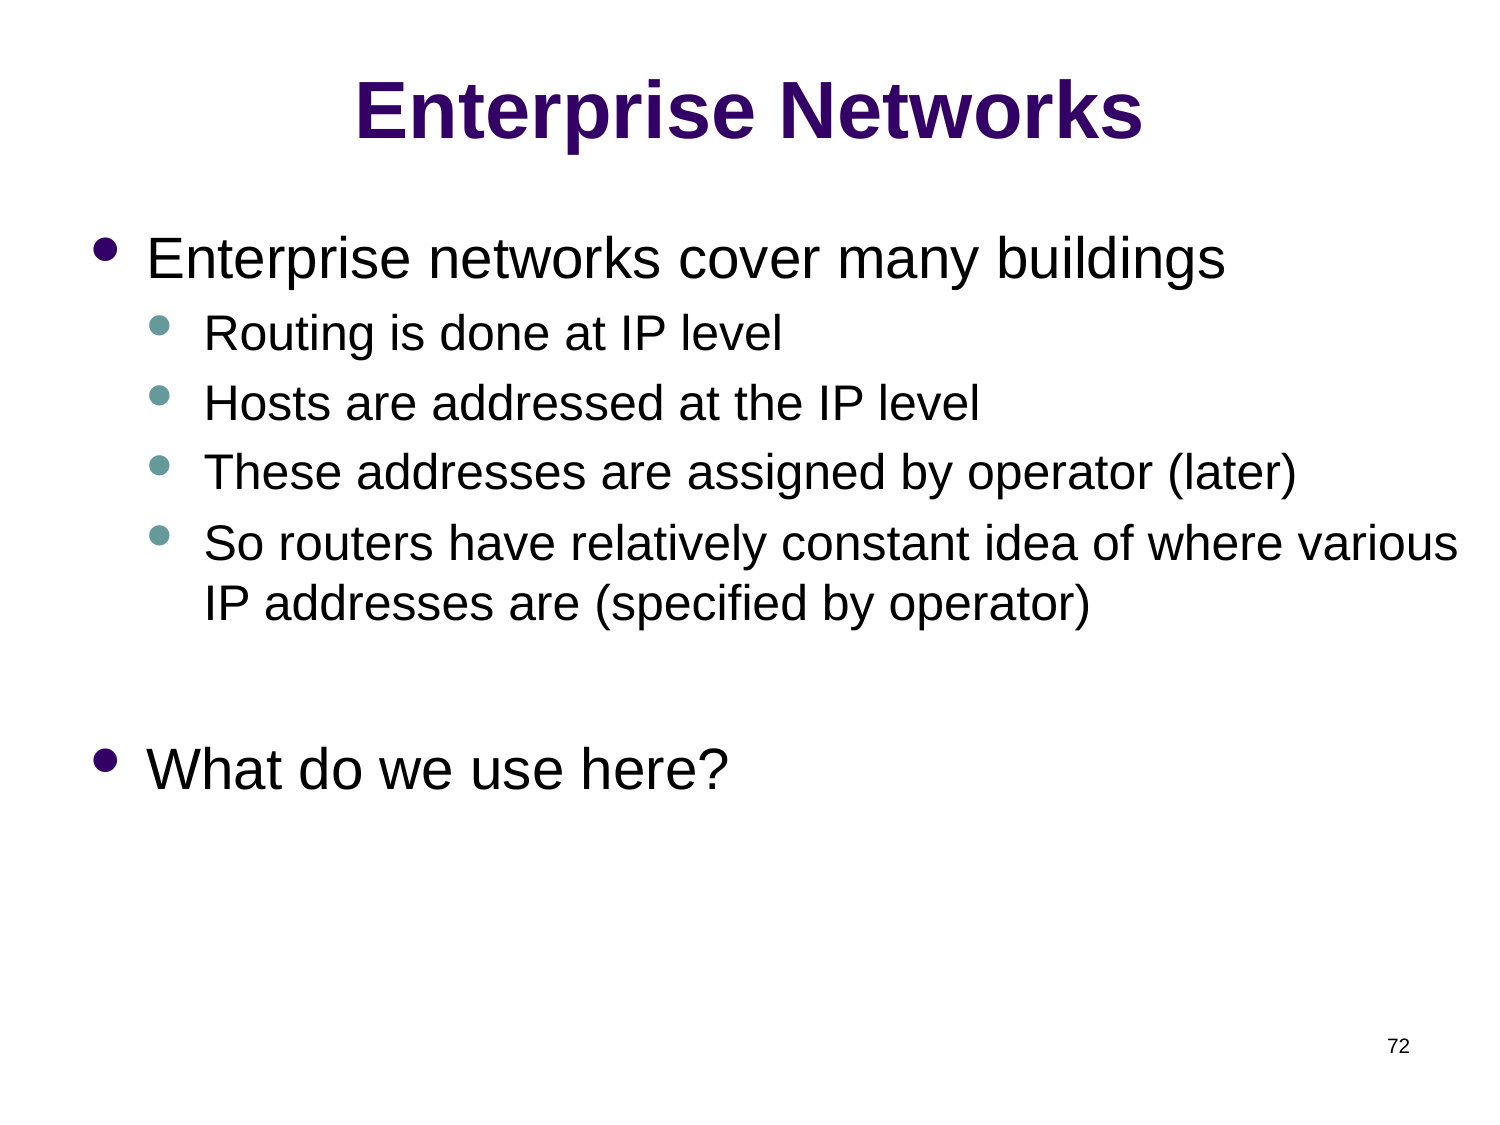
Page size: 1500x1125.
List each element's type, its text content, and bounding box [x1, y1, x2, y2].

slide_number 72 [1074, 1024, 1426, 1101]
list Enterprise networks cover many buildings Routing is done at IP level Hosts are addressed at the IP level These addresses are assigned by operator (later) So routers have relatively constant idea of where various IP addresses are (specified by operator) What do we use here? [75, 212, 1475, 1006]
title Enterprise Networks [0, 20, 1500, 163]
